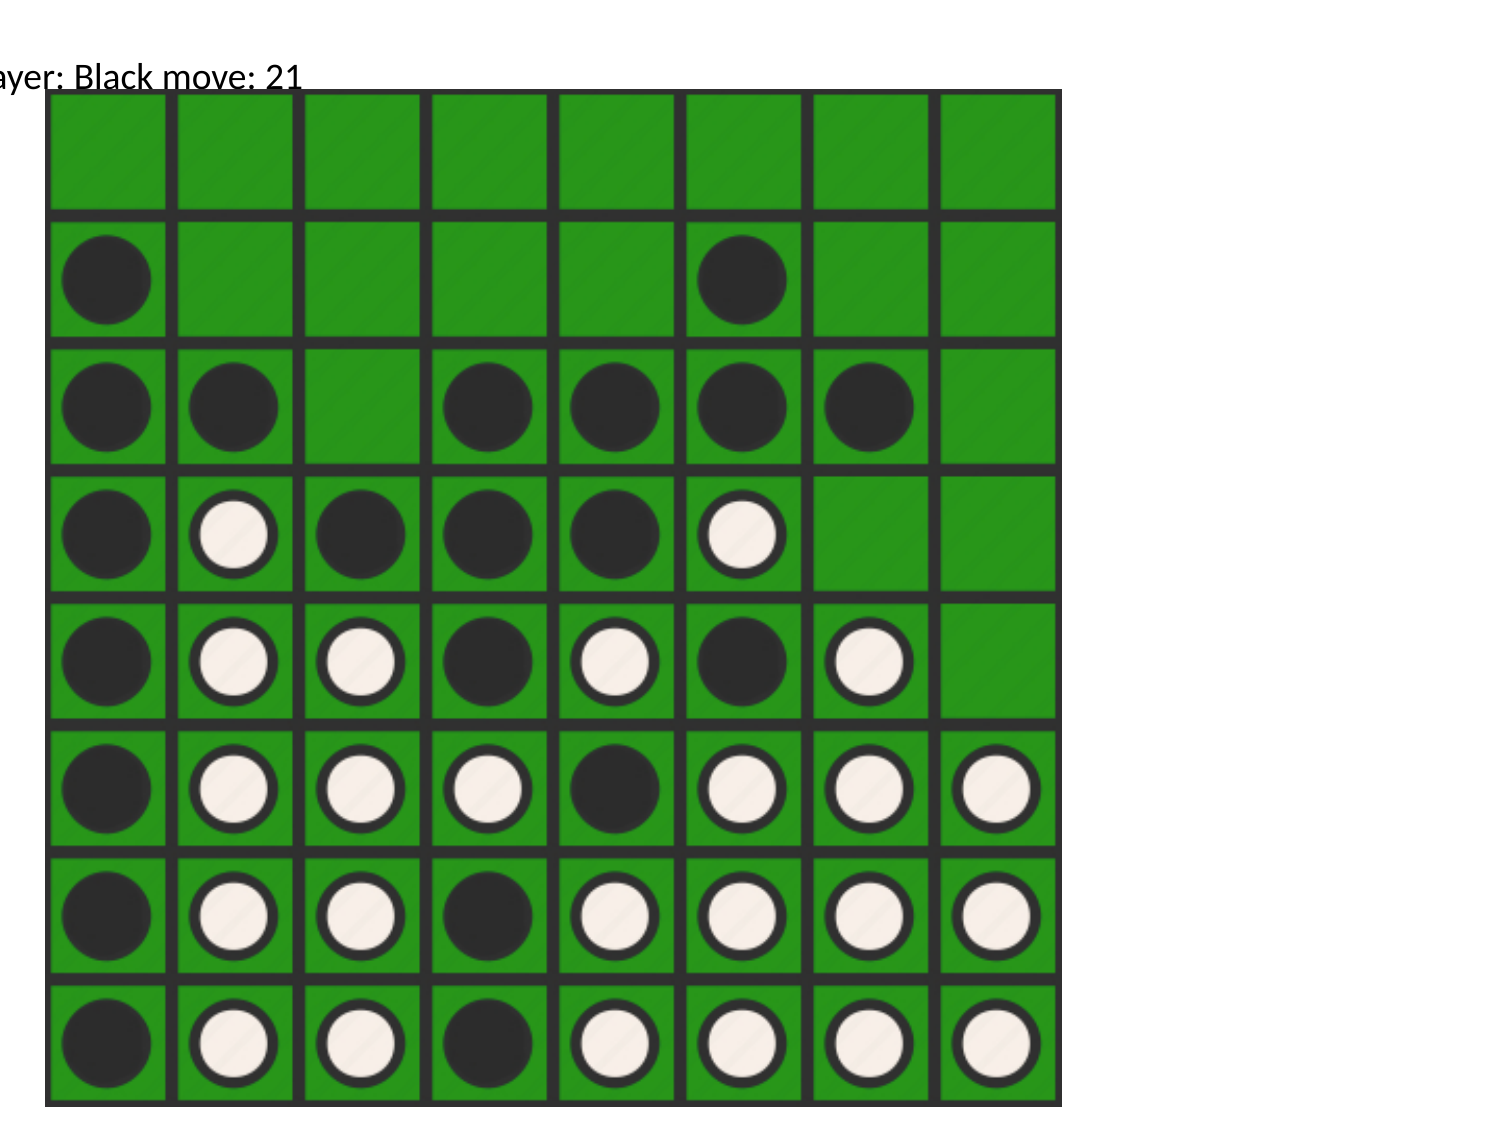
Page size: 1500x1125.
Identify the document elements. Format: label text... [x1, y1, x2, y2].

picture [44, 89, 1062, 1107]
text_box turn: 41 player: Black move: 21 [0, 44, 319, 105]
